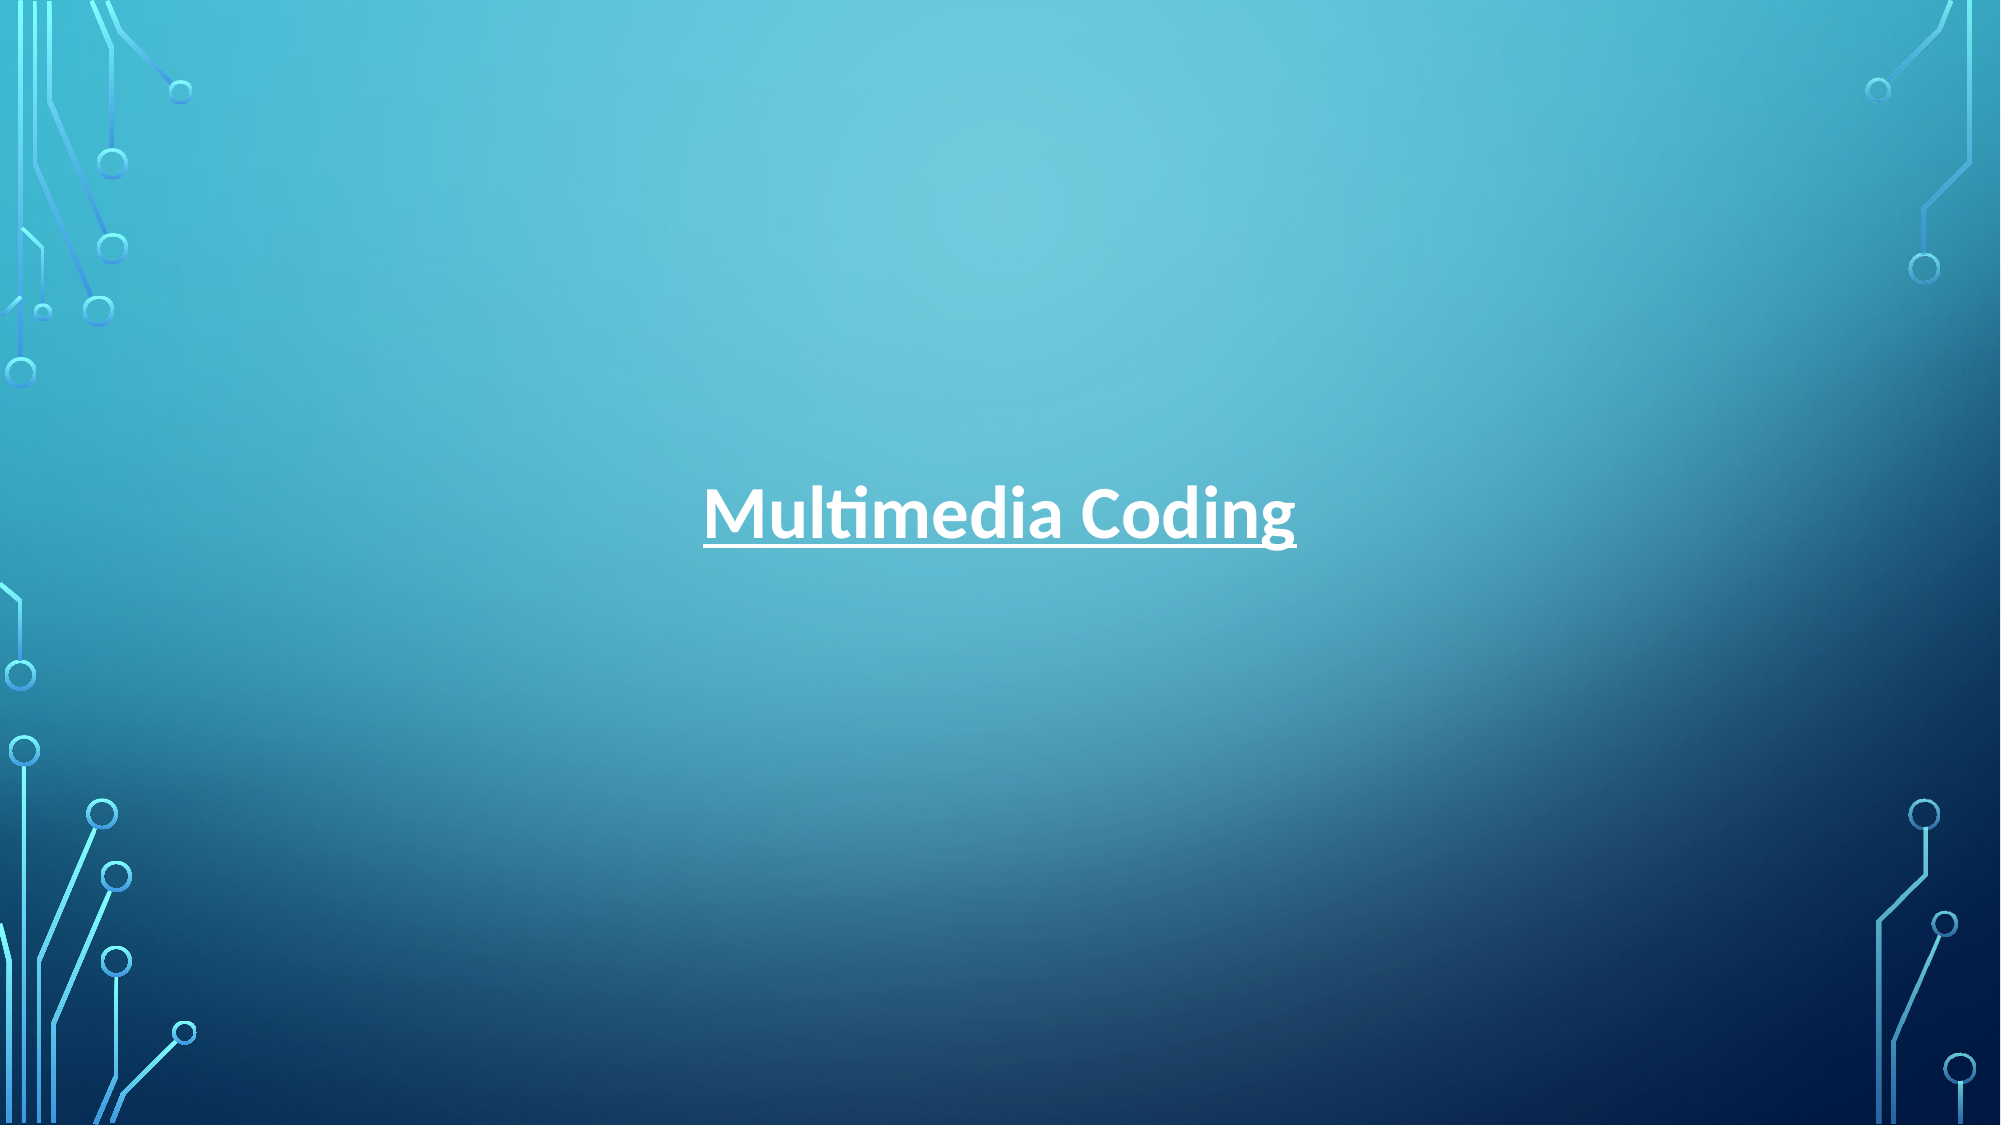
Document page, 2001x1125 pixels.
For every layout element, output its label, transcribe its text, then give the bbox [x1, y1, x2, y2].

text_box Multimedia Coding [687, 456, 1312, 562]
